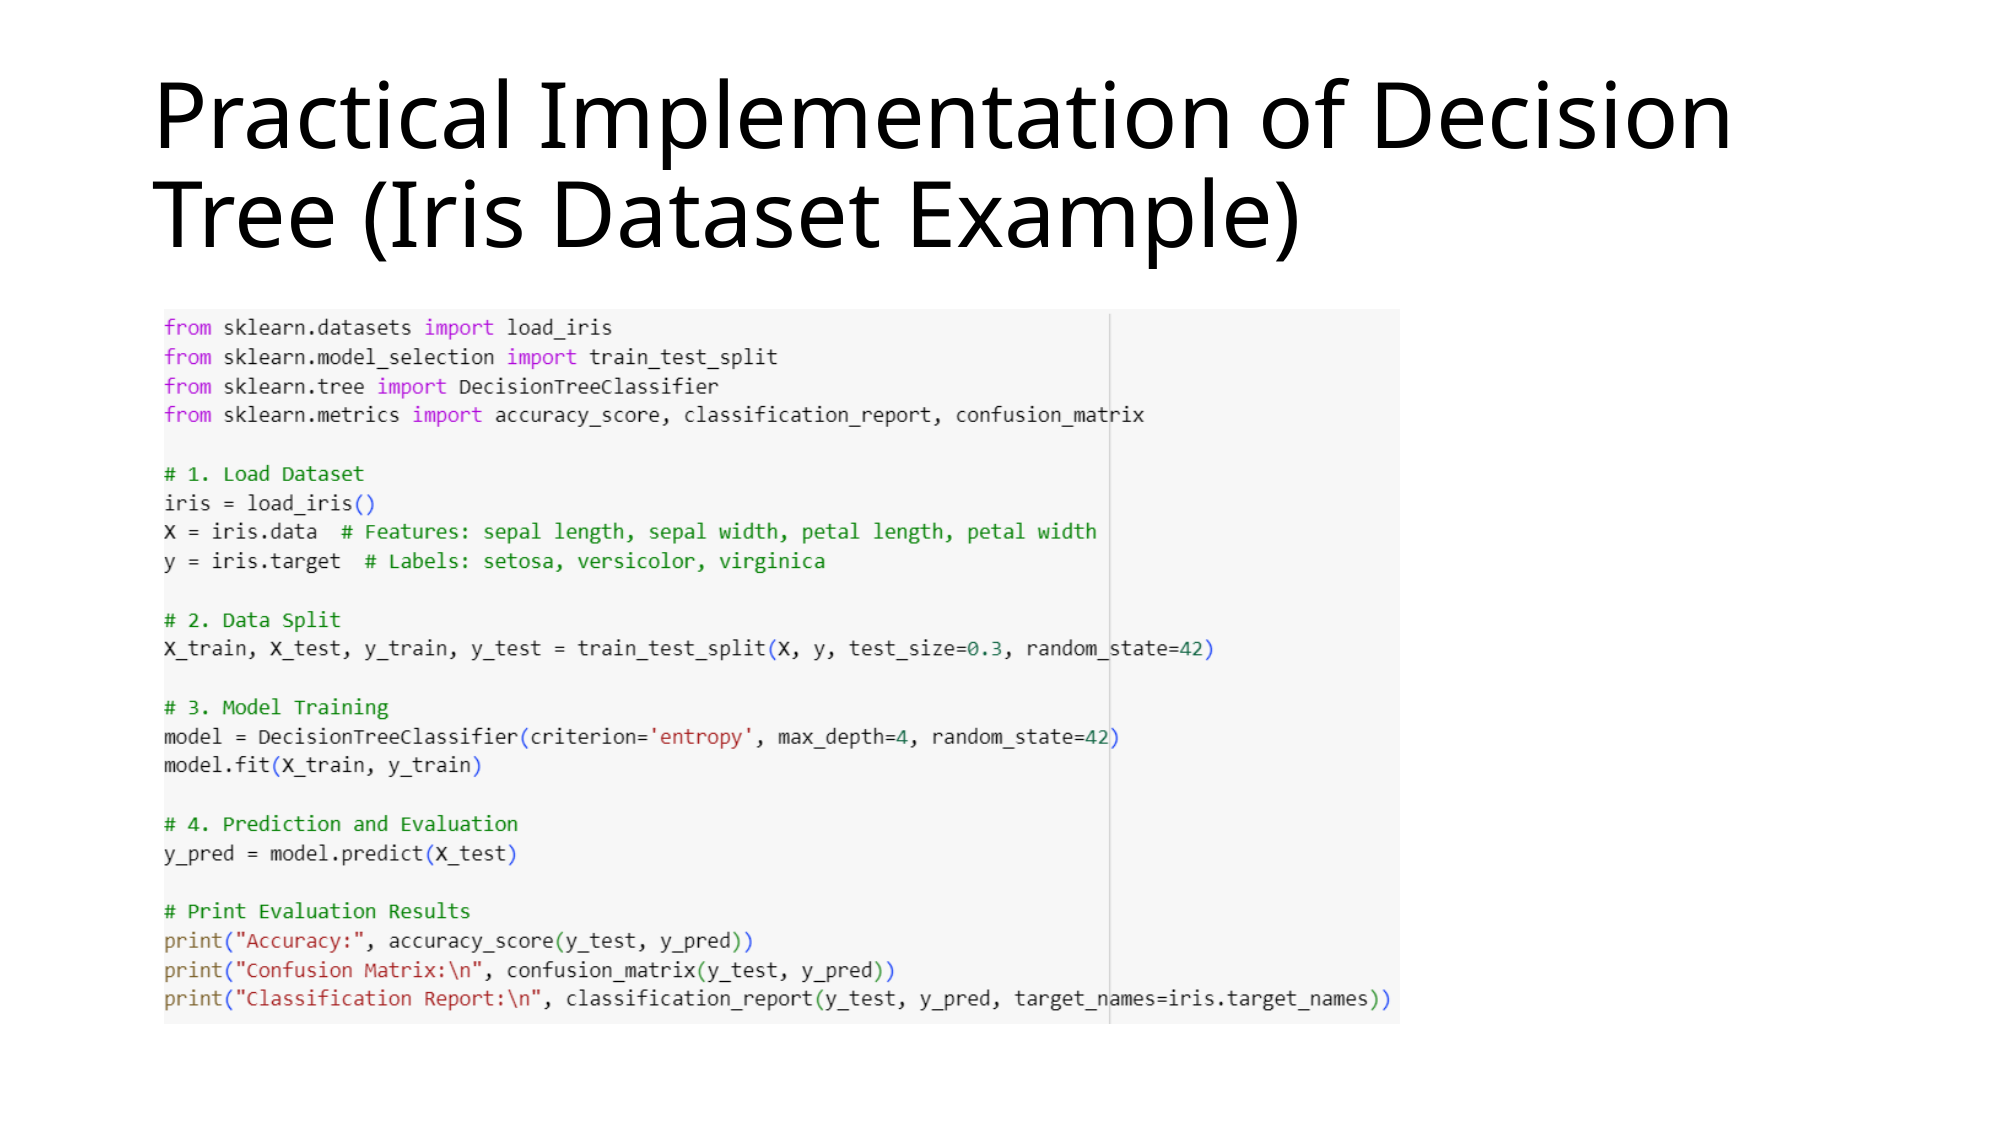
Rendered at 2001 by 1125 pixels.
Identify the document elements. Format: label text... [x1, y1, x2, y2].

title Practical Implementation of Decision Tree (Iris Dataset Example) [137, 59, 1863, 278]
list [164, 309, 1400, 1024]
